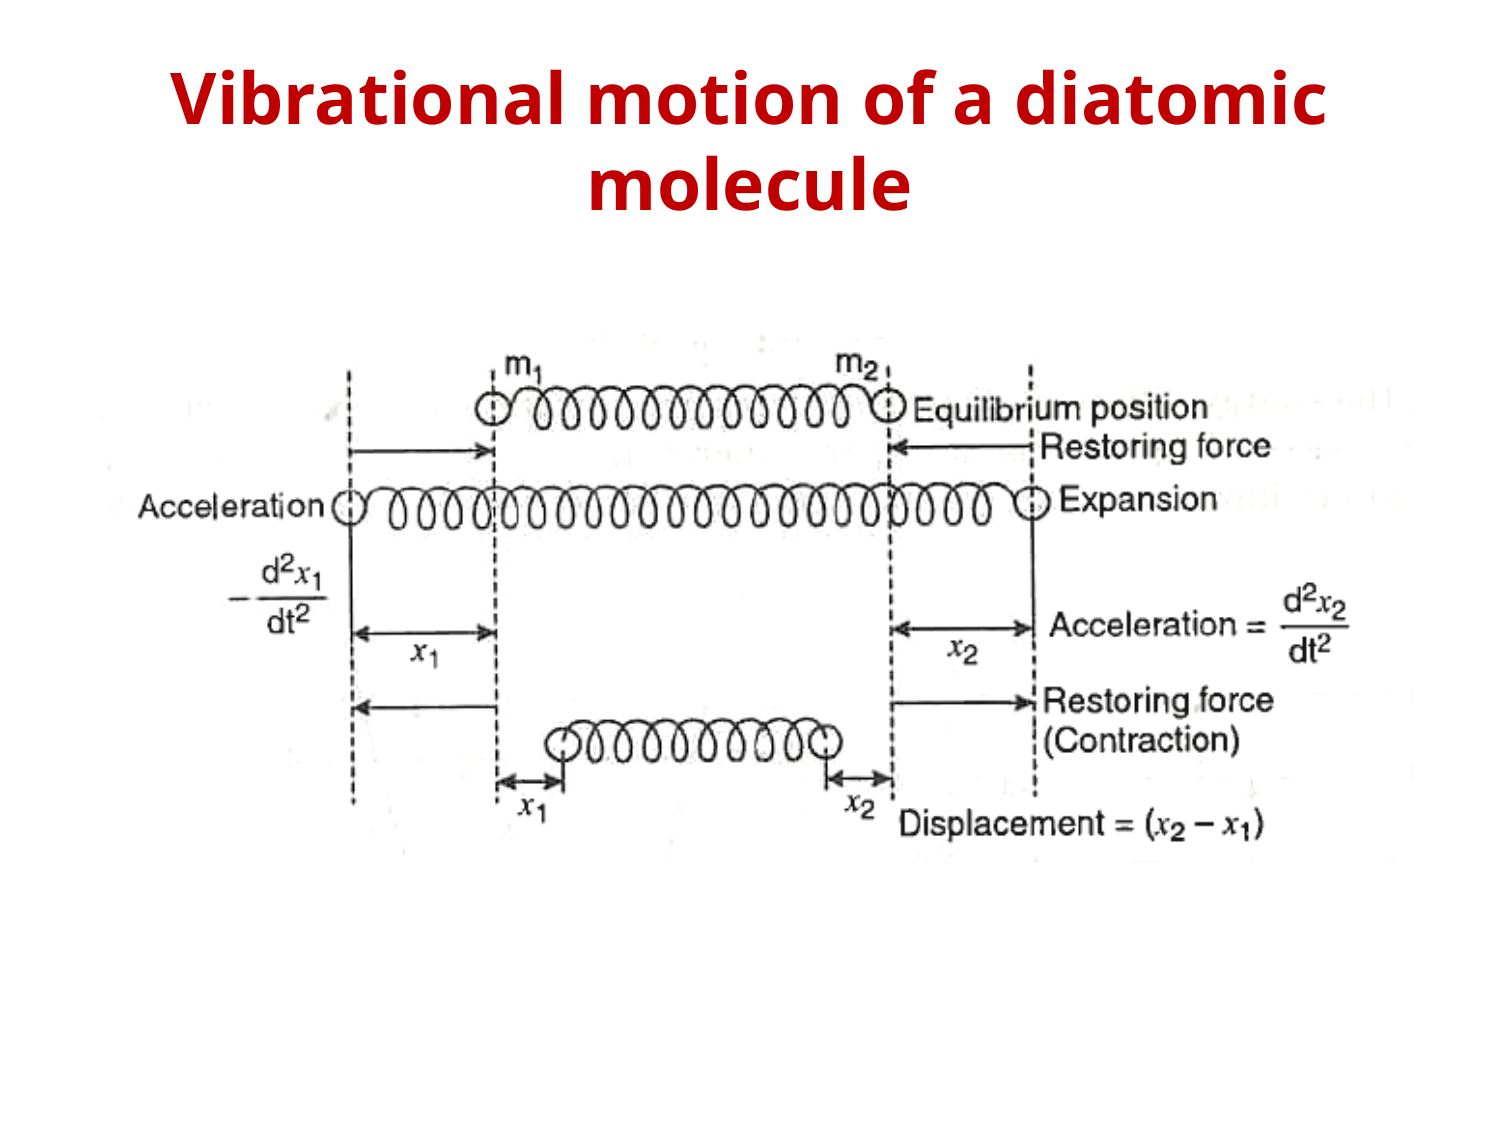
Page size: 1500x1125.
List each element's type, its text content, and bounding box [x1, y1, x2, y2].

picture [100, 334, 1413, 863]
title Vibrational motion of a diatomic molecule [75, 45, 1425, 233]
